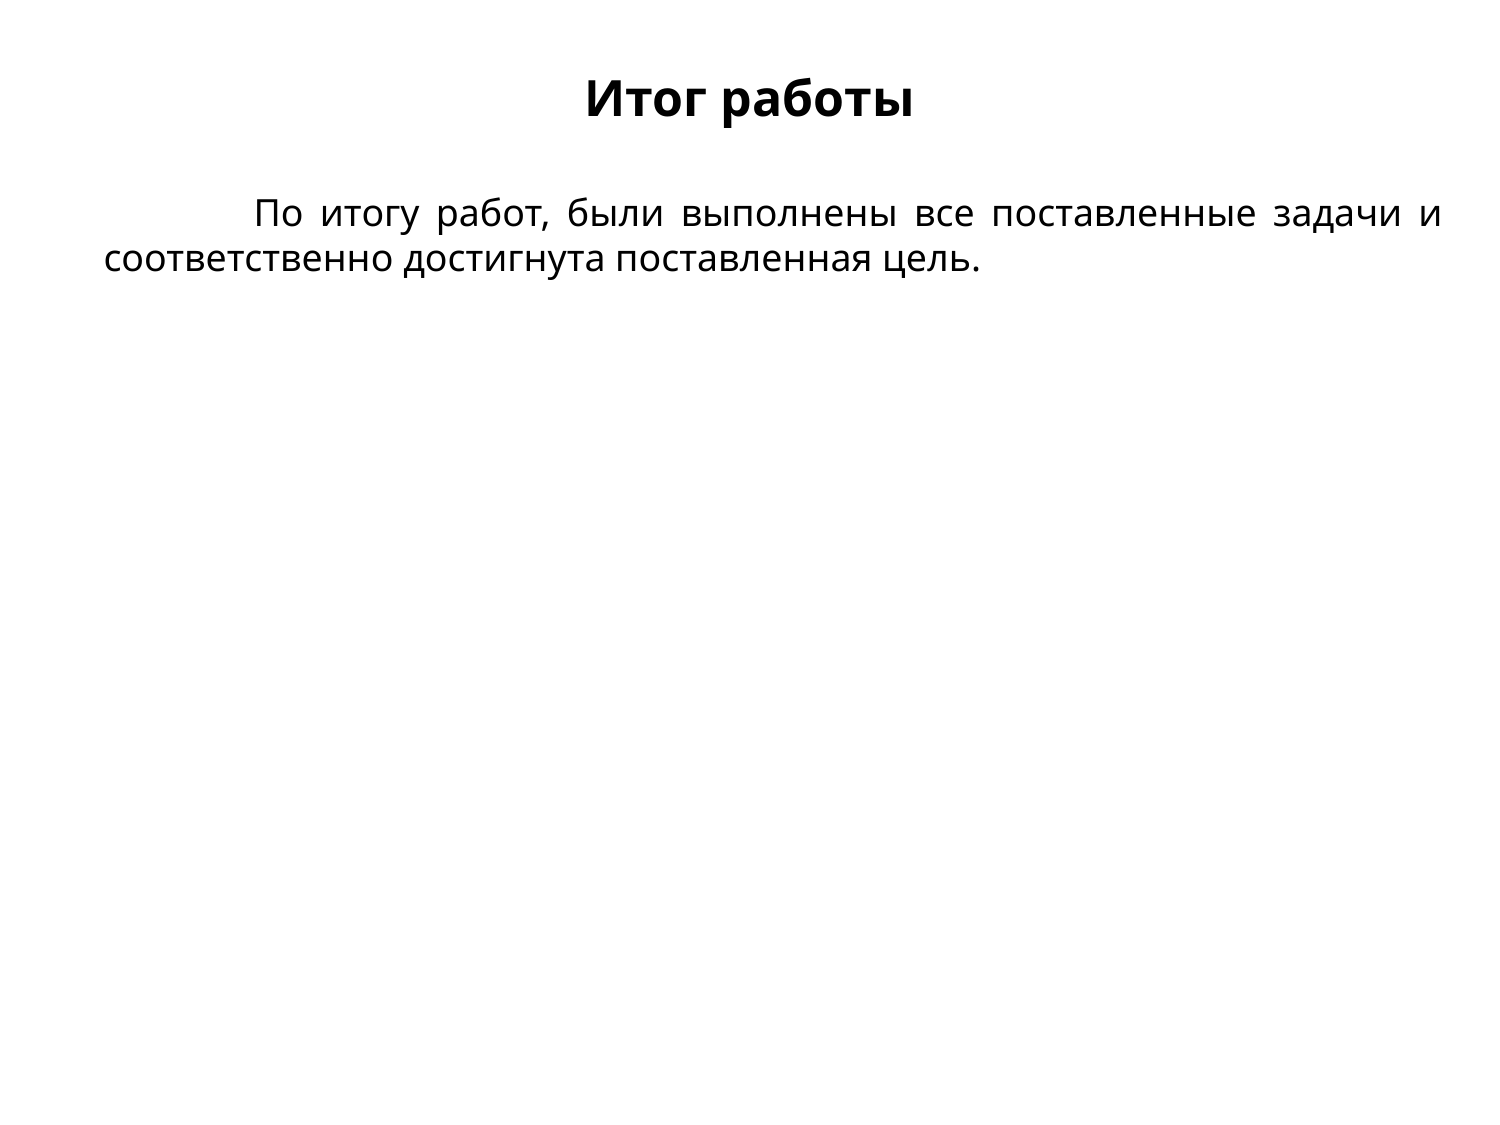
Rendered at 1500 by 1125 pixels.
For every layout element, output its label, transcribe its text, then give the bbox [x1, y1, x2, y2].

text_box Итог работы [569, 58, 930, 134]
text_box По итогу работ, были выполнены все поставленные задачи и соответственно достигнута поставленная цель. [88, 181, 1459, 287]
